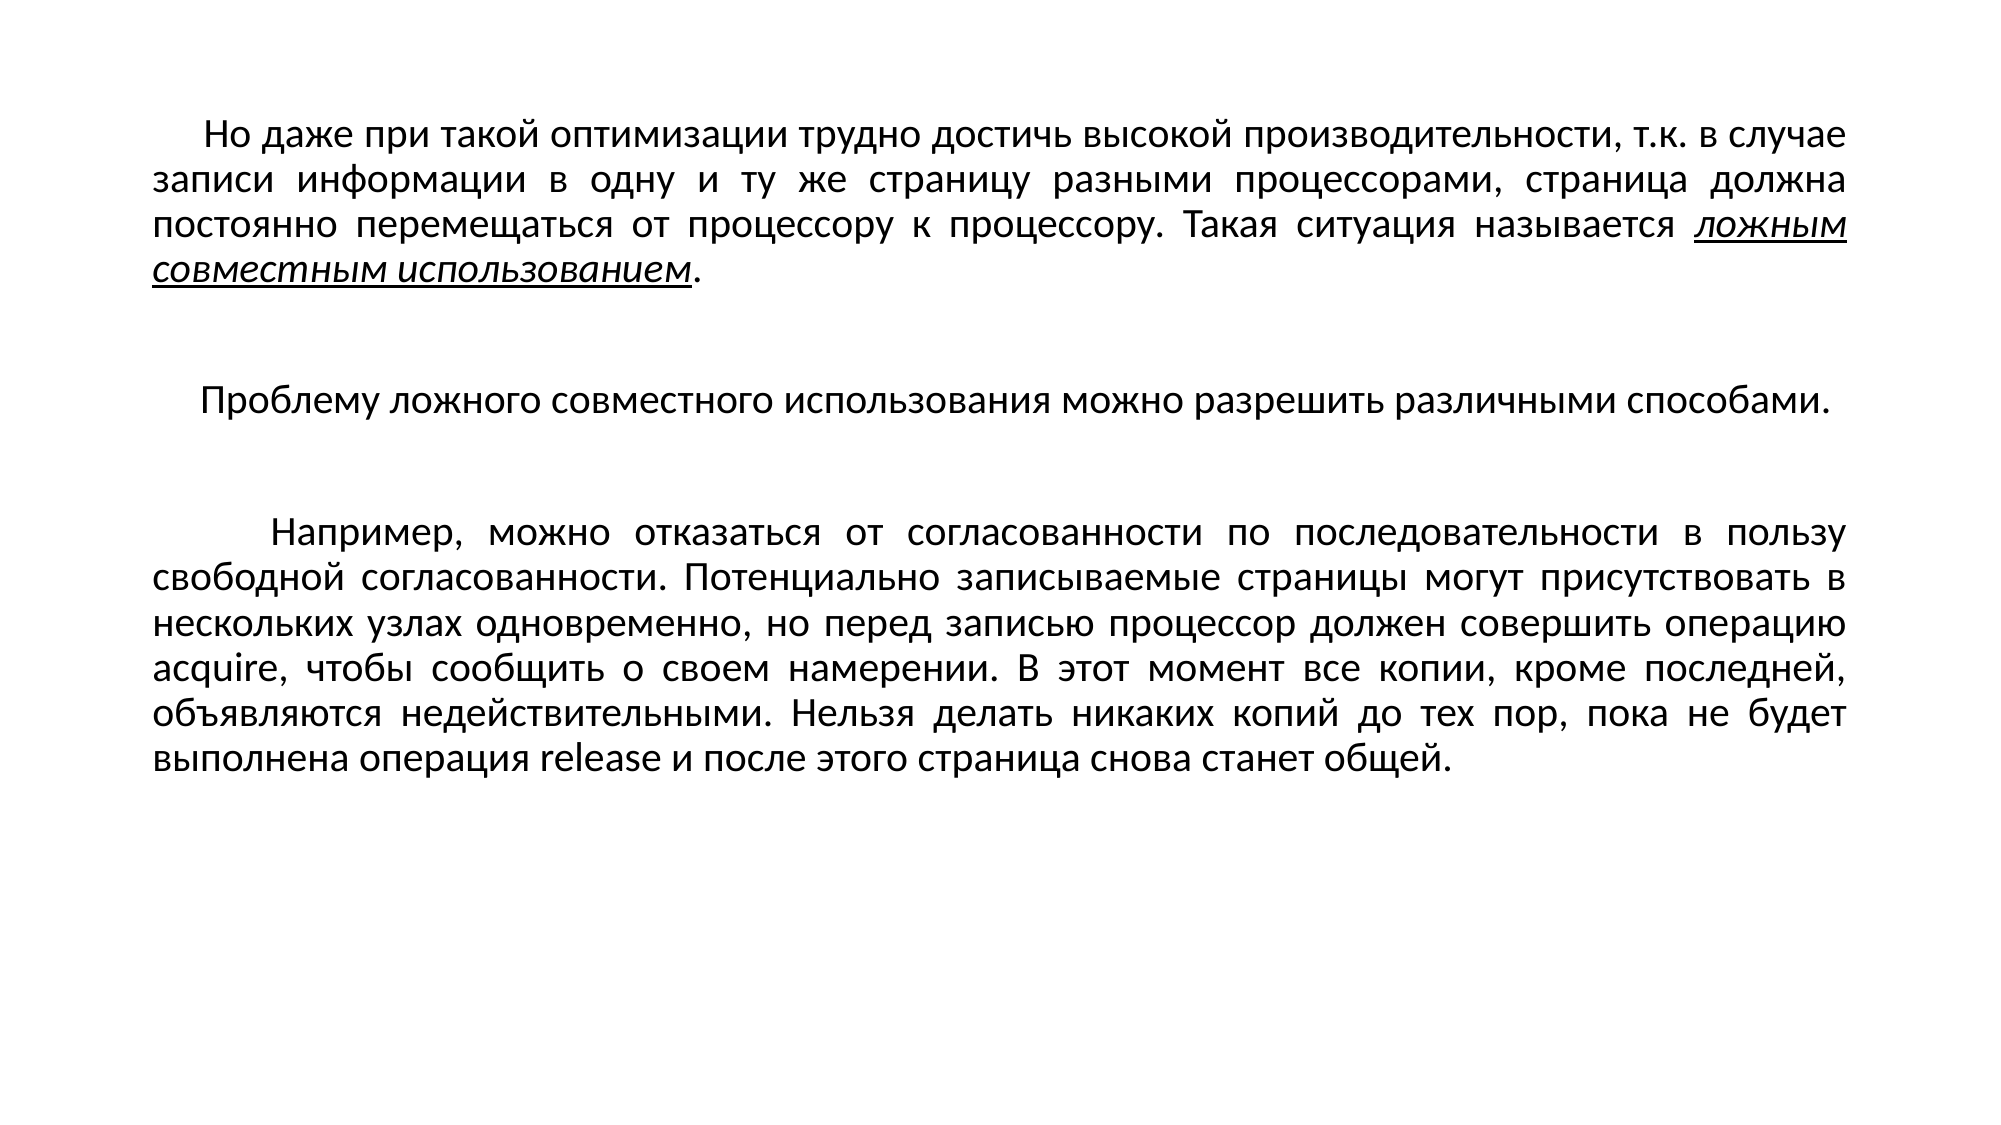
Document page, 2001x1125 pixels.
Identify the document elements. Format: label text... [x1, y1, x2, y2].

list Но даже при такой оптимизации трудно достичь высокой производительности, т.к. в случае записи информации в одну и ту же страницу разными процессорами, страница должна постоянно перемещаться от процессору к процессору. Такая ситуация называется ложным совместным использованием. Проблему ложного совместного использования можно разрешить различными способами. Например, можно отказаться от согласованности по последовательности в пользу свободной согласованности. Потенциально записываемые страницы могут присутствовать в нескольких узлах одновременно, но перед записью процессор должен совершить операцию acquire, чтобы сообщить о своем намерении. В этот момент все копии, кроме последней, объявляются недействительными. Нельзя делать никаких копий до тех пор, пока не будет выполнена операция release и после этого страница снова станет общей. [137, 103, 1863, 1014]
